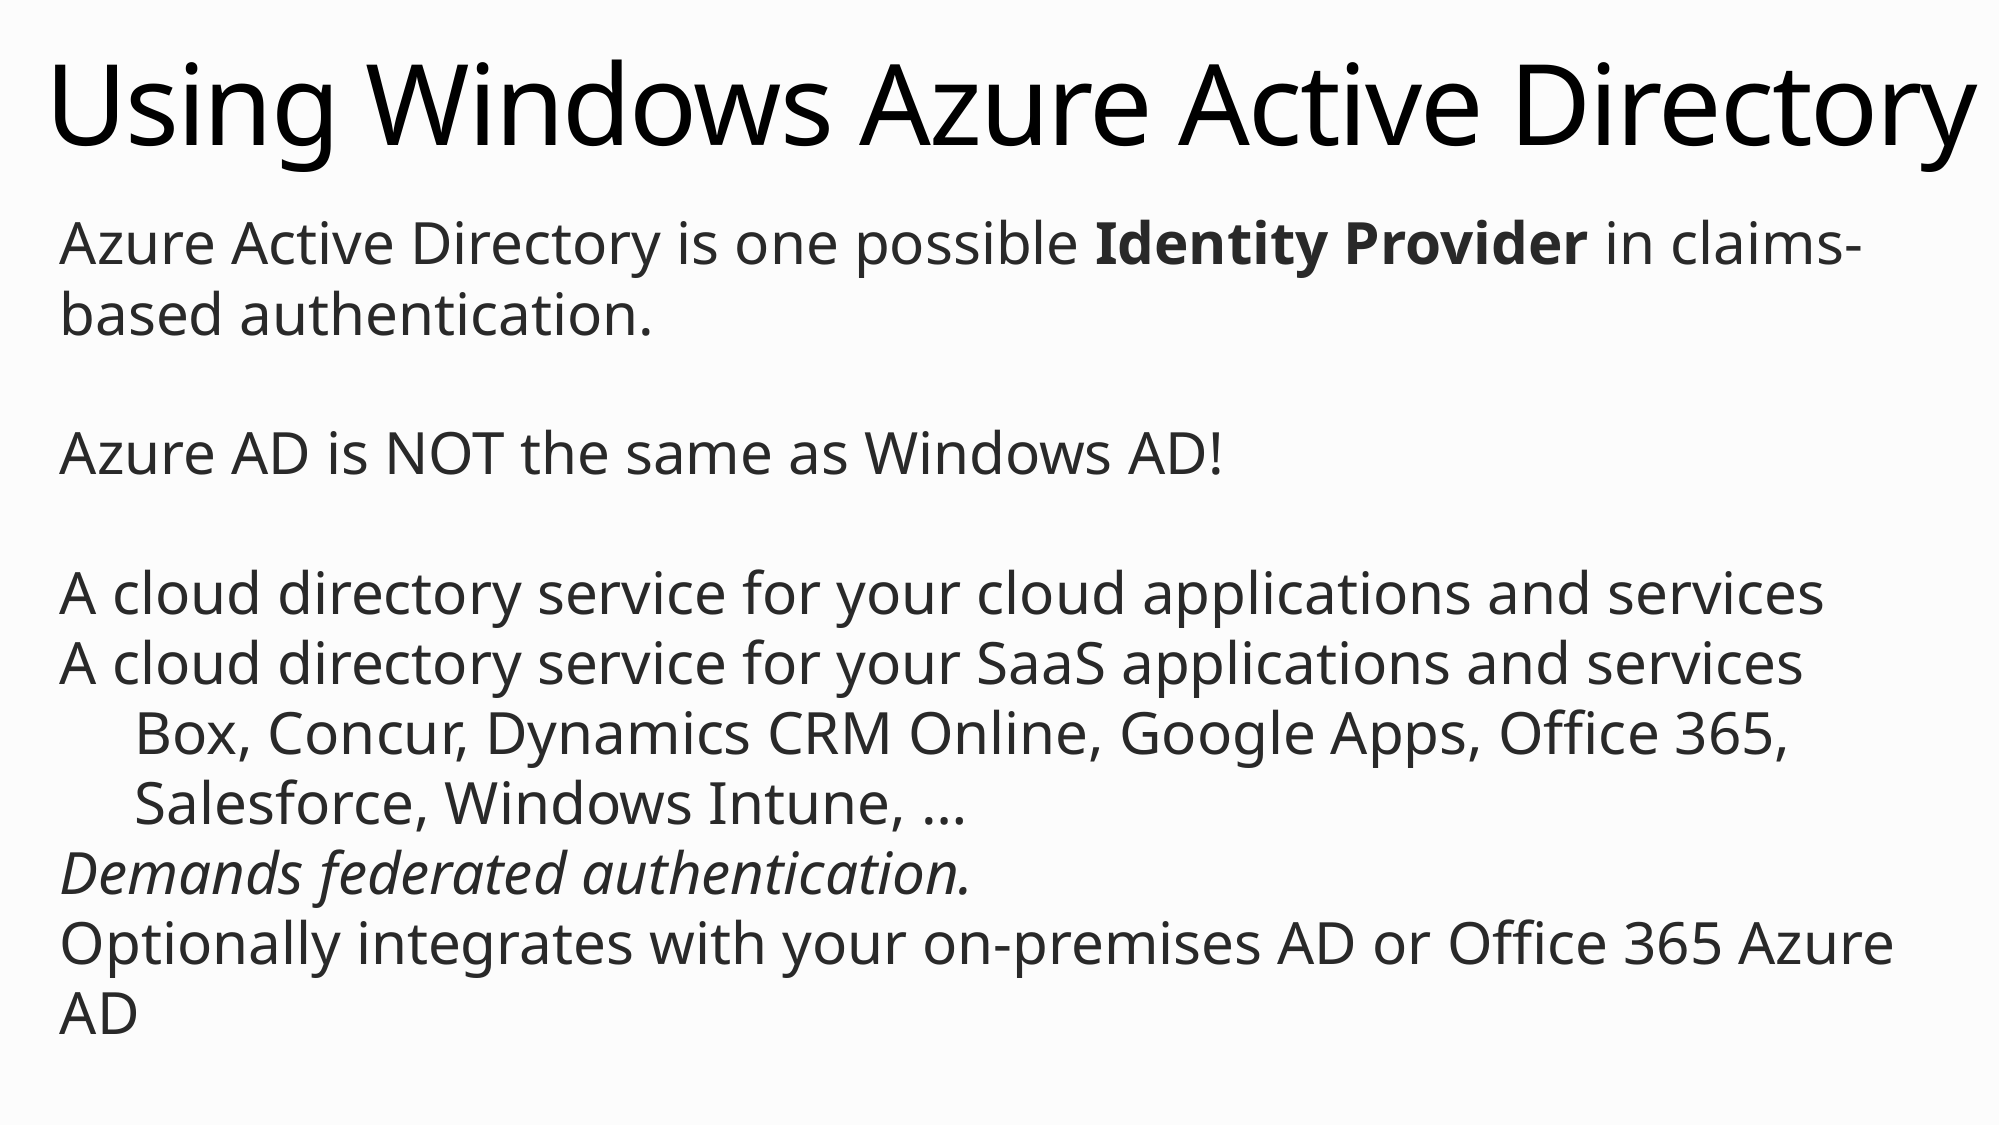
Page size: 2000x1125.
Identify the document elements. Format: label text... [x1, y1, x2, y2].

list Azure Active Directory is one possible Identity Provider in claims-based authentication. Azure AD is NOT the same as Windows AD! A cloud directory service for your cloud applications and services A cloud directory service for your SaaS applications and services Box, Concur, Dynamics CRM Online, Google Apps, Office 365, Salesforce, Windows Intune, … Demands federated authentication. Optionally integrates with your on-premises AD or Office 365 Azure AD [45, 199, 1996, 931]
title Using Windows Azure Active Directory [45, 48, 1996, 172]
